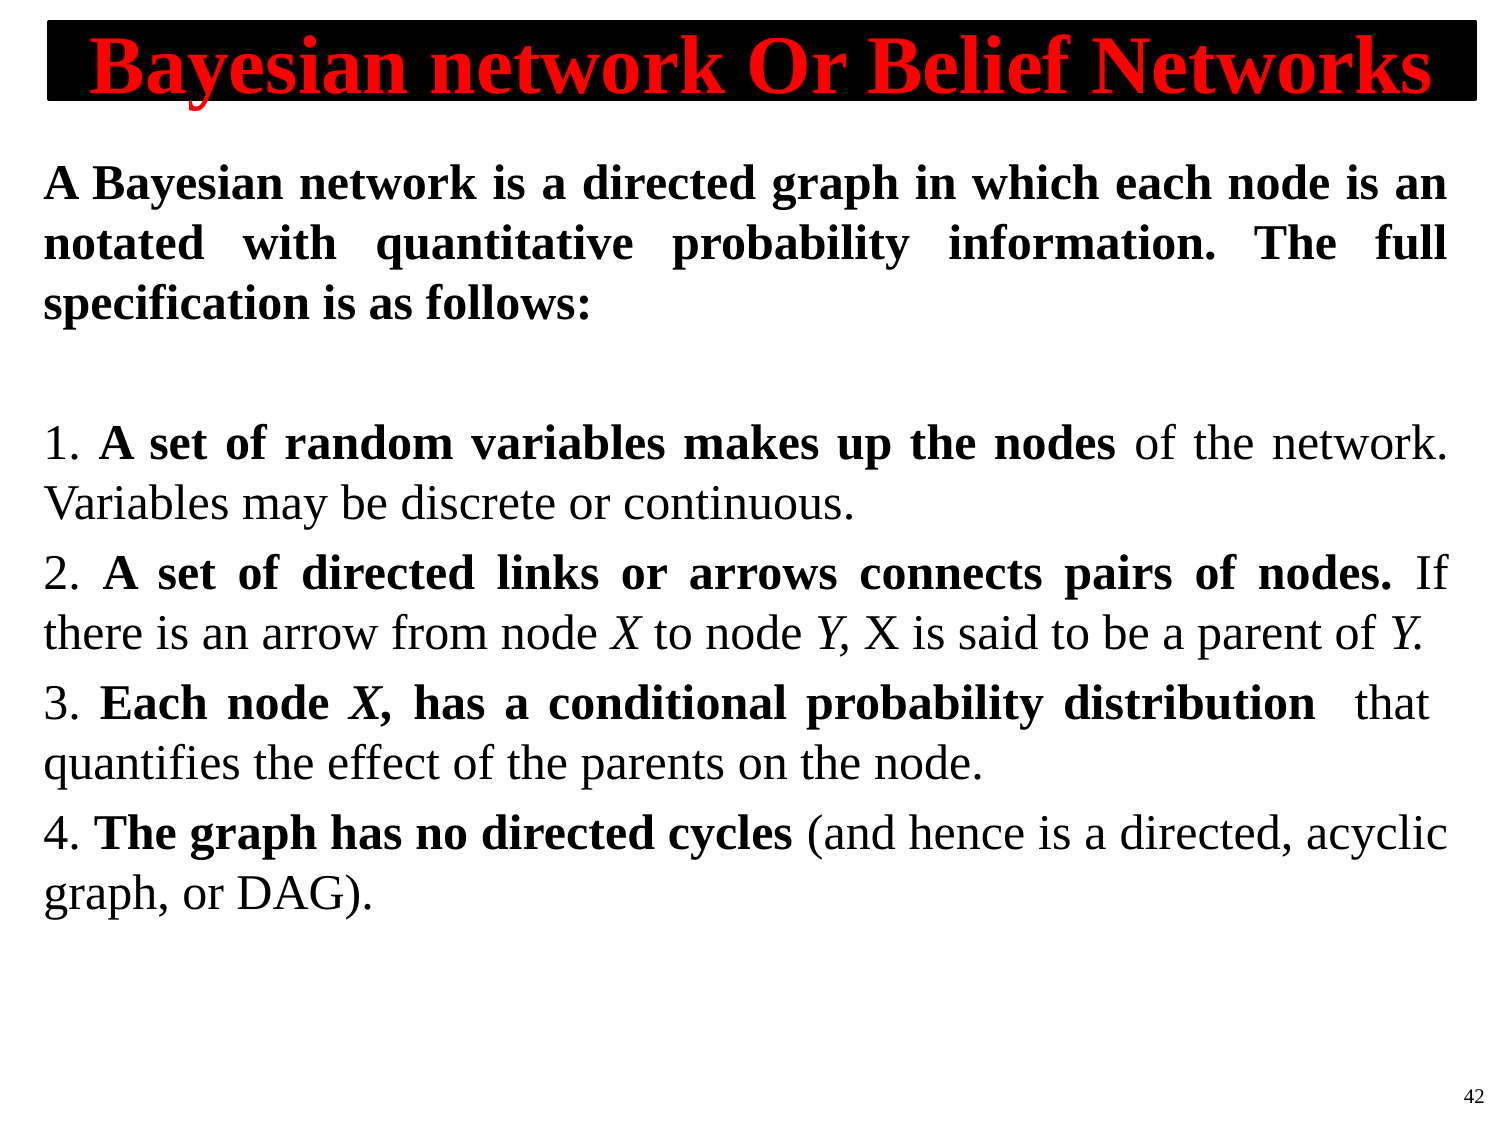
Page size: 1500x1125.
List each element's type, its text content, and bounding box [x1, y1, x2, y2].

slide_number 42 [1187, 1074, 1500, 1125]
title Bayesian network Or Belief Networks [47, 20, 1477, 101]
